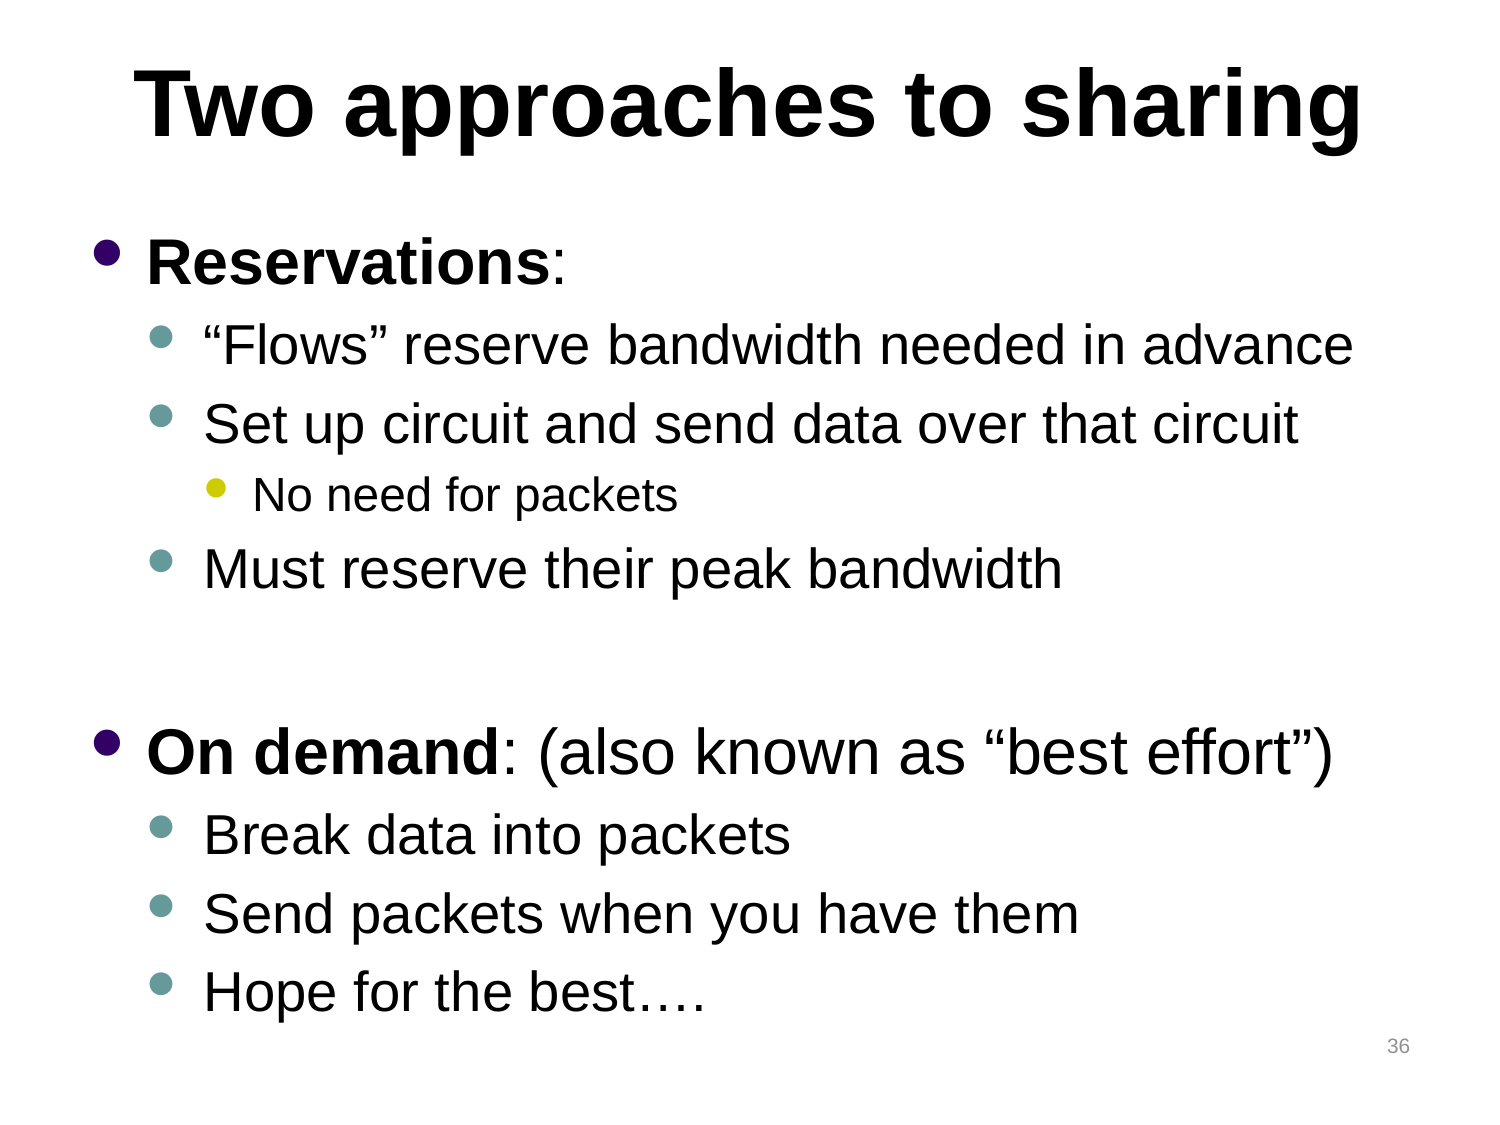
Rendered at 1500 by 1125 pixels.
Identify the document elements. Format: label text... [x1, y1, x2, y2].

slide_number 36 [1074, 1024, 1426, 1101]
list Reservations: “Flows” reserve bandwidth needed in advance Set up circuit and send data over that circuit No need for packets Must reserve their peak bandwidth On demand: (also known as “best effort”) Break data into packets Send packets when you have them Hope for the best…. [75, 212, 1425, 1006]
title Two approaches to sharing [0, 20, 1500, 163]
